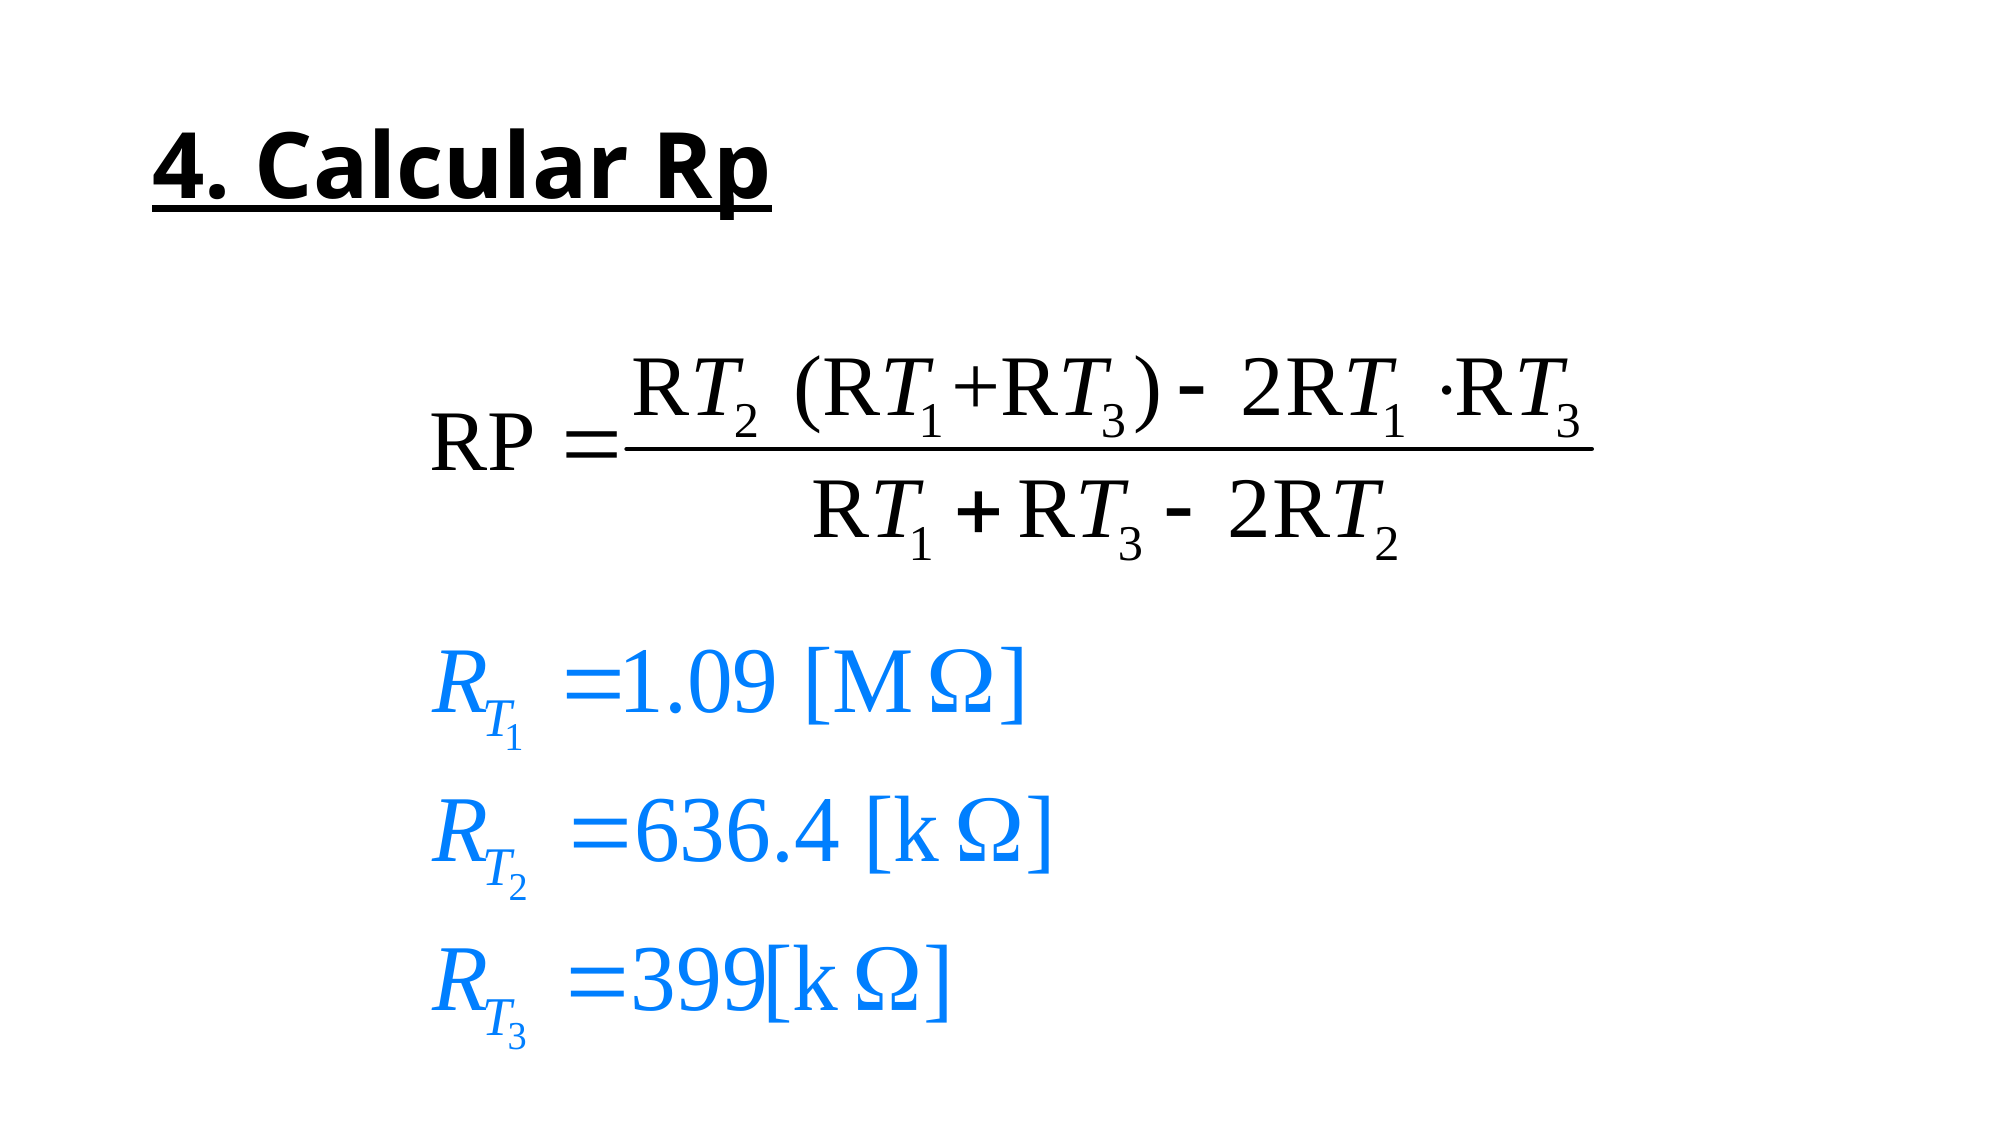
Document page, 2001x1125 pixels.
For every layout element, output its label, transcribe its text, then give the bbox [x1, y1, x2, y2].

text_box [415, 916, 965, 1066]
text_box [415, 333, 1607, 579]
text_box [415, 618, 1041, 767]
title 4. Calcular Rp [137, 59, 1863, 278]
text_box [415, 767, 1072, 917]
